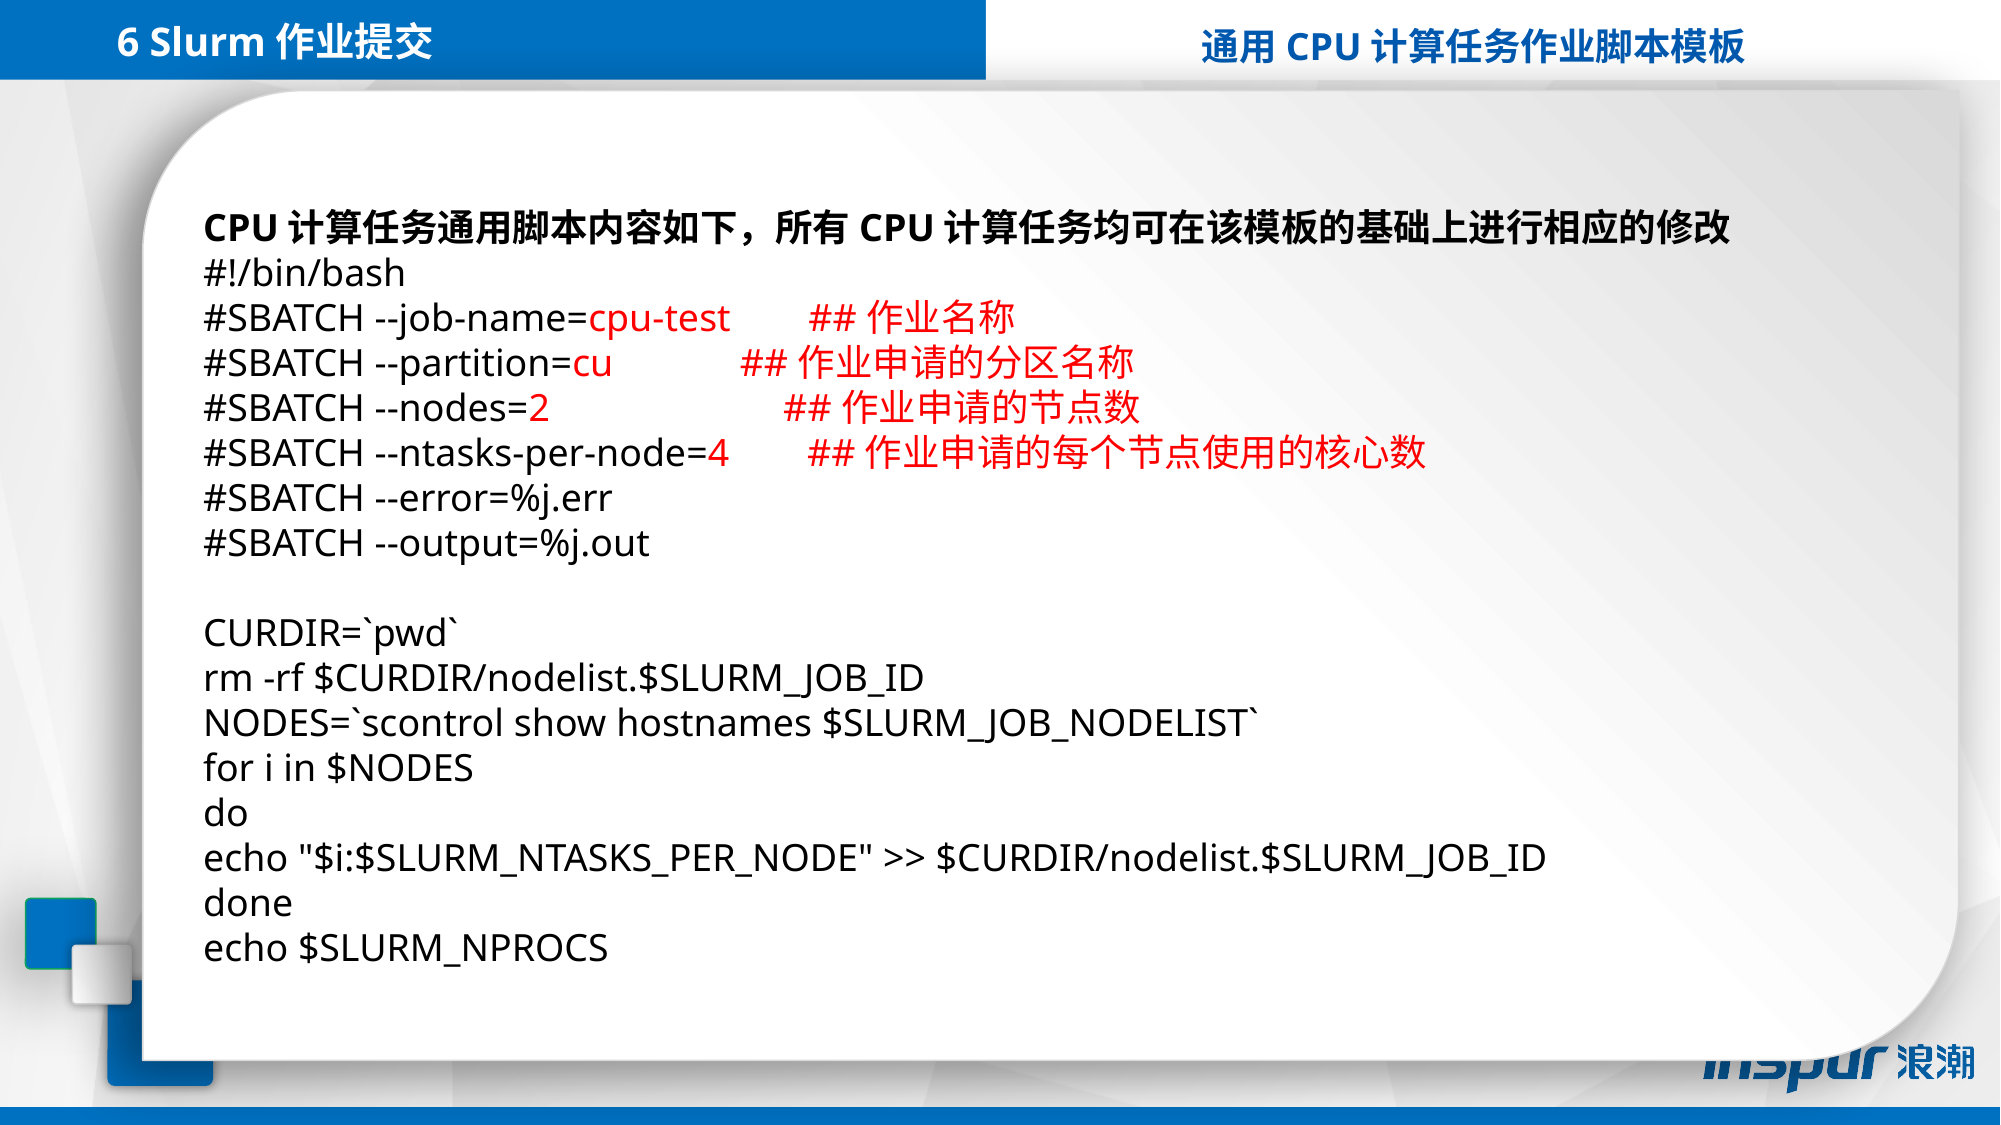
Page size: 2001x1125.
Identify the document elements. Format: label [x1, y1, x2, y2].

text_box [25, 898, 214, 1087]
text_box [0, 0, 2000, 1125]
picture [1702, 1043, 1975, 1094]
